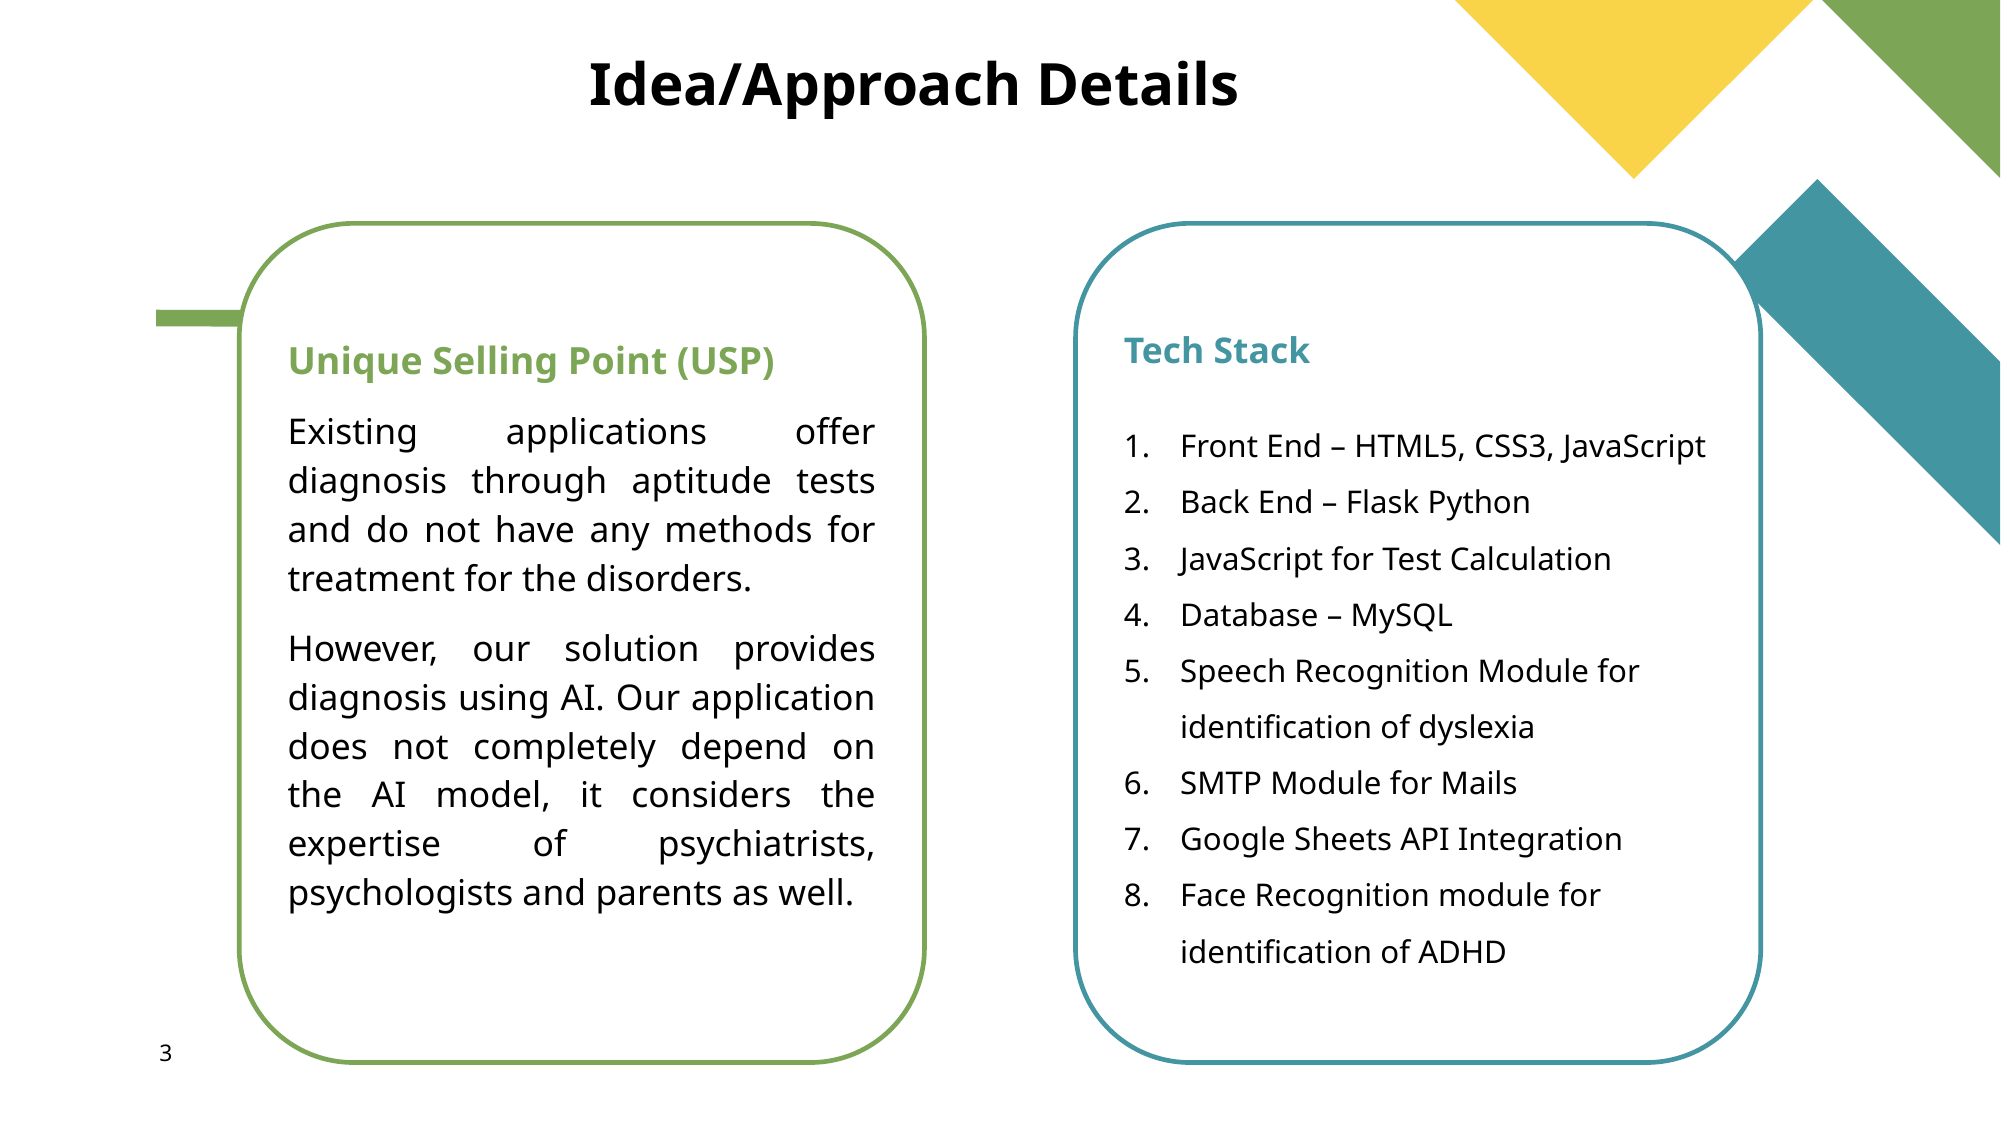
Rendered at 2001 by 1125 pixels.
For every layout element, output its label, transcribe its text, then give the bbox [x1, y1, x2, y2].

slide_number 3 [159, 1038, 246, 1080]
title Idea/Approach Details [440, 18, 1389, 119]
text_box Tech Stack Front End – HTML5, CSS3, JavaScript Back End – Flask Python JavaScript for Test Calculation Database – MySQL Speech Recognition Module for identification of dyslexia SMTP Module for Mails Google Sheets API Integration Face Recognition module for identification of ADHD [1075, 223, 1761, 1063]
text_box Unique Selling Point (USP) Existing applications offer diagnosis through aptitude tests and do not have any methods for treatment for the disorders. However, our solution provides diagnosis using AI. Our application does not completely depend on the AI model, it considers the expertise of psychiatrists, psychologists and parents as well. [239, 223, 925, 1063]
